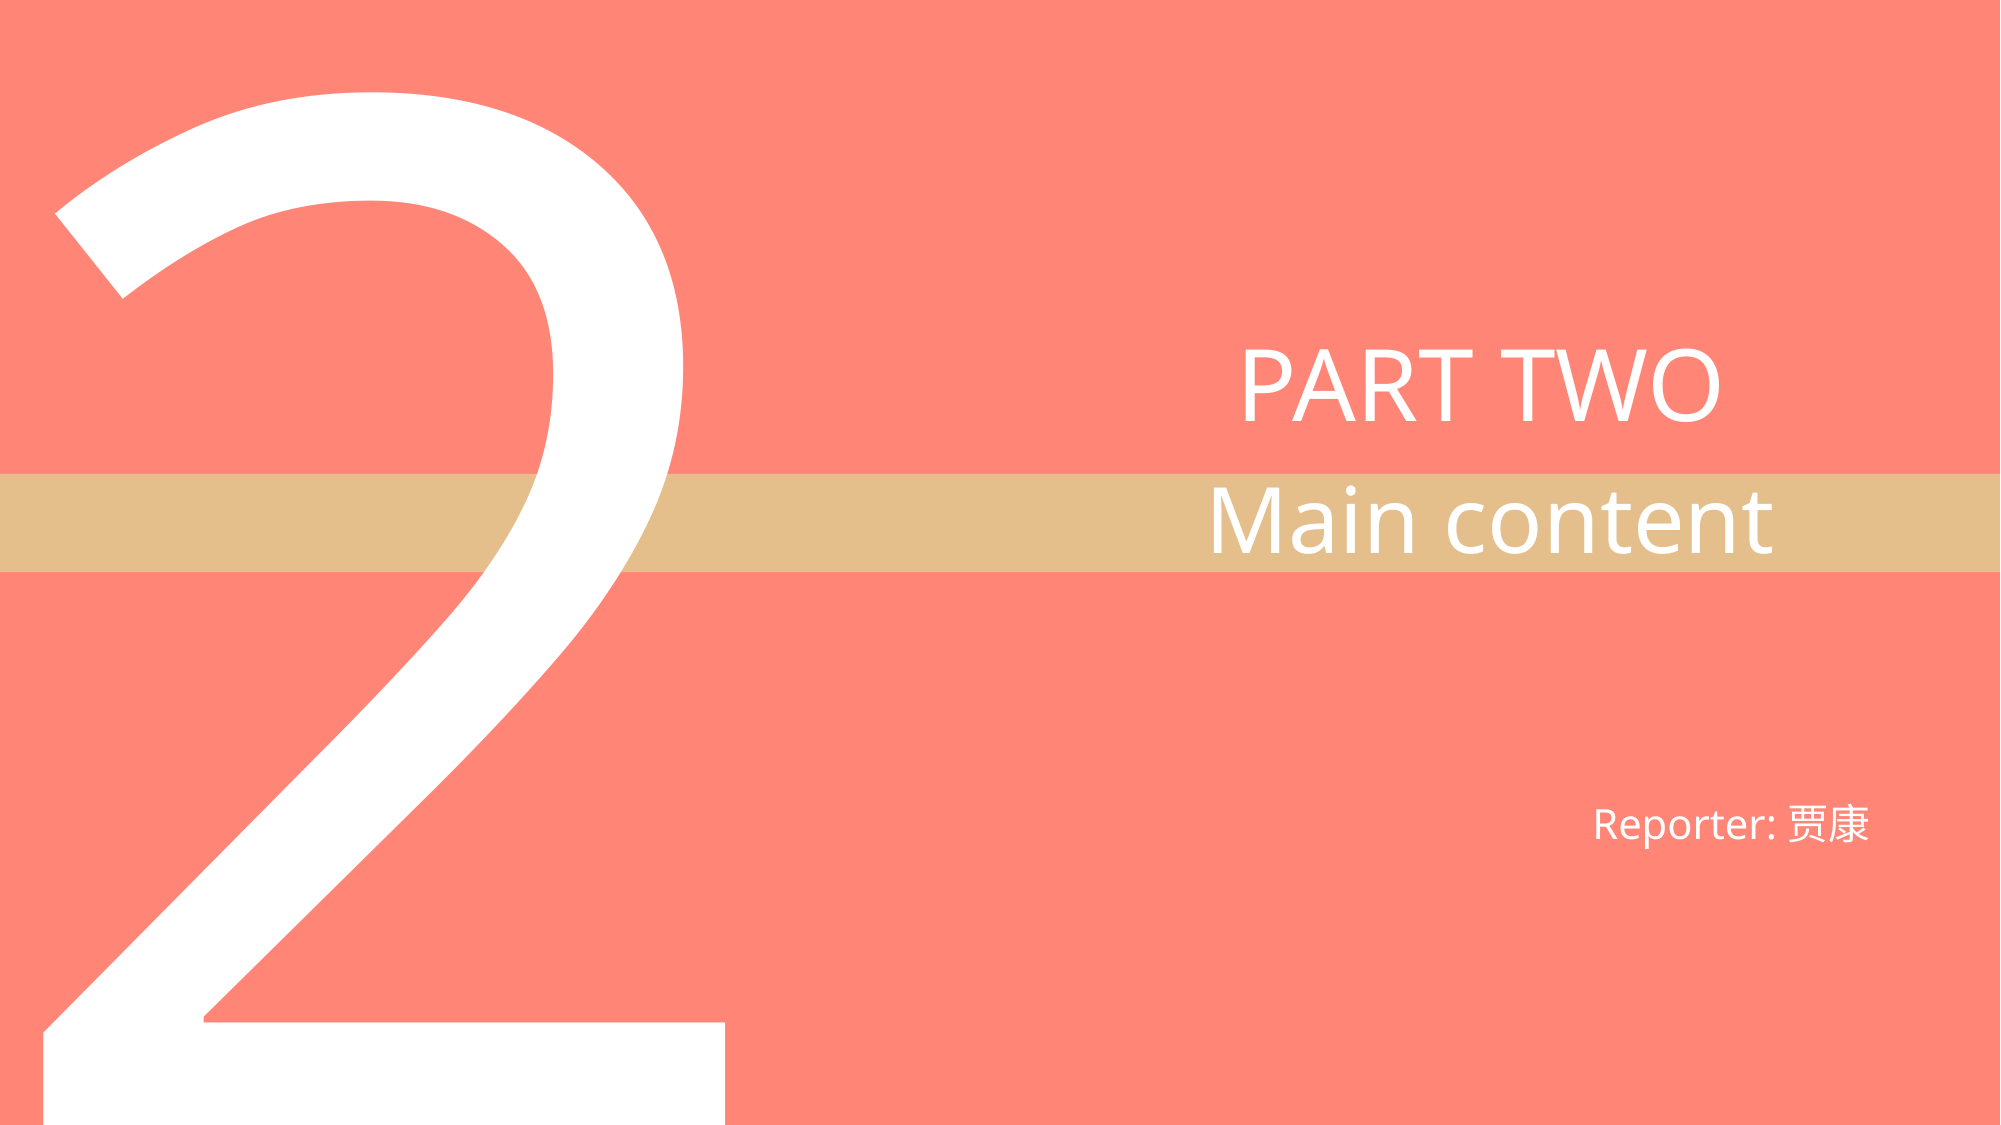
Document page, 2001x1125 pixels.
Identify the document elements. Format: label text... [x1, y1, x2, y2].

text_box PART TWO [1221, 313, 1741, 449]
text_box 2 [0, 0, 815, 1125]
text_box Main content [815, 454, 1790, 579]
text_box [1790, 473, 2000, 573]
text_box Reporter:贾康 [815, 765, 1886, 856]
